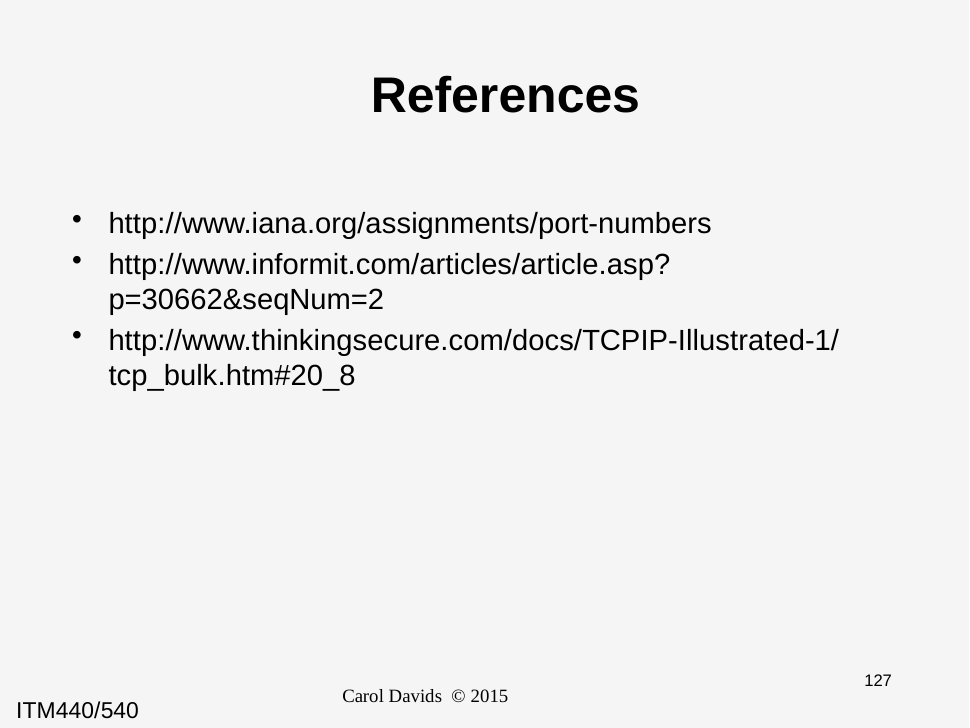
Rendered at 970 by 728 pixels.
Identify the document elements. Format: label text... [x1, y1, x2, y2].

list http://www.iana.org/assignments/port-numbers http://www.informit.com/articles/article.asp?p=30662&seqNum=2 http://www.thinkingsecure.com/docs/TCPIP-Illustrated-1/tcp_bulk.htm#20_8 [62, 200, 887, 629]
footer Carol Davids © 2015 [255, 678, 596, 728]
title References [72, 32, 897, 154]
